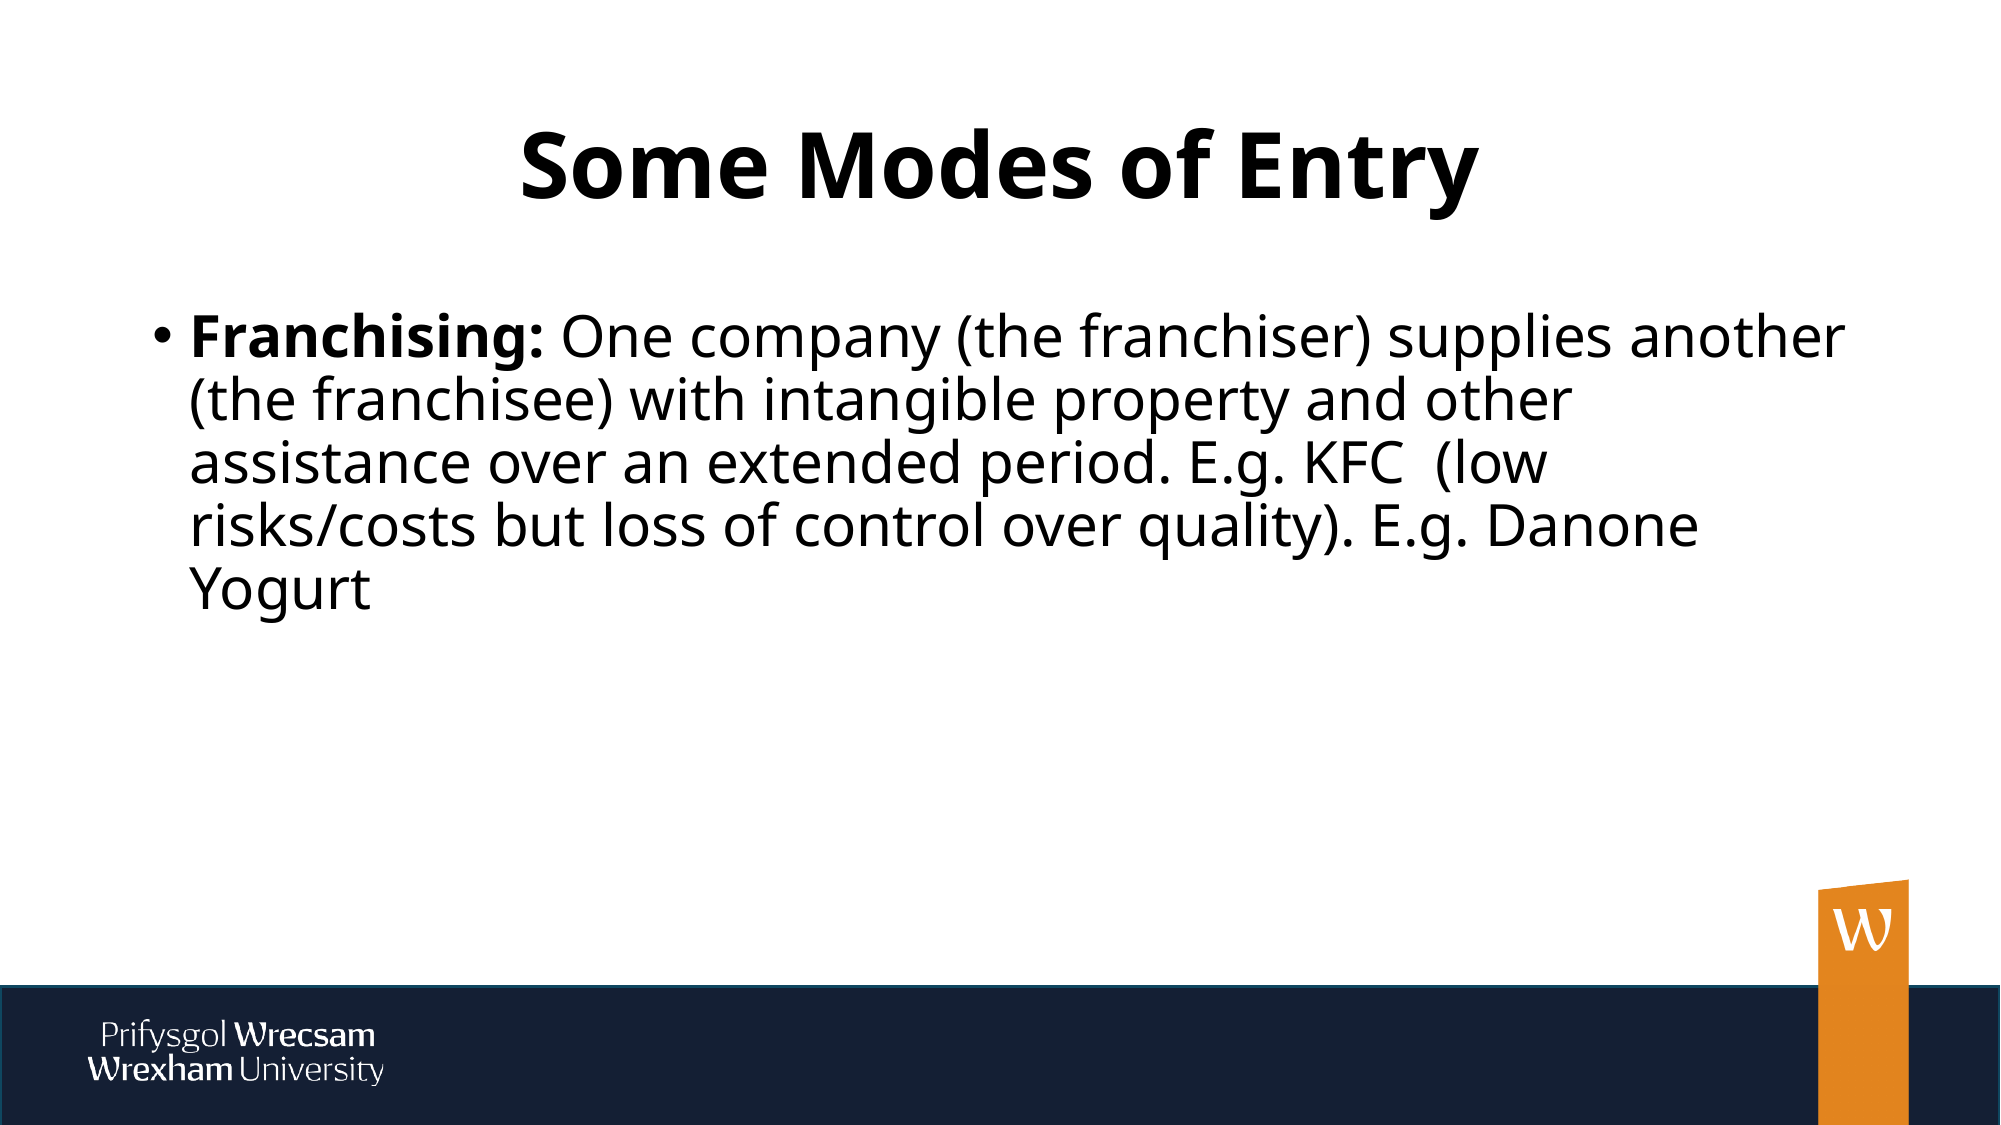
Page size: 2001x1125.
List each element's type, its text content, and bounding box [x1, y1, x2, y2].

text_box [1909, 985, 2000, 1125]
list Franchising: One company (the franchiser) supplies another (the franchisee) with intangible property and other assistance over an extended period. E.g. KFC (low risks/costs but loss of control over quality). E.g. Danone Yogurt [137, 299, 1863, 985]
picture [1817, 879, 1909, 1125]
title Some Modes of Entry [137, 59, 1863, 278]
text_box [0, 985, 1817, 1125]
picture [87, 1019, 384, 1086]
